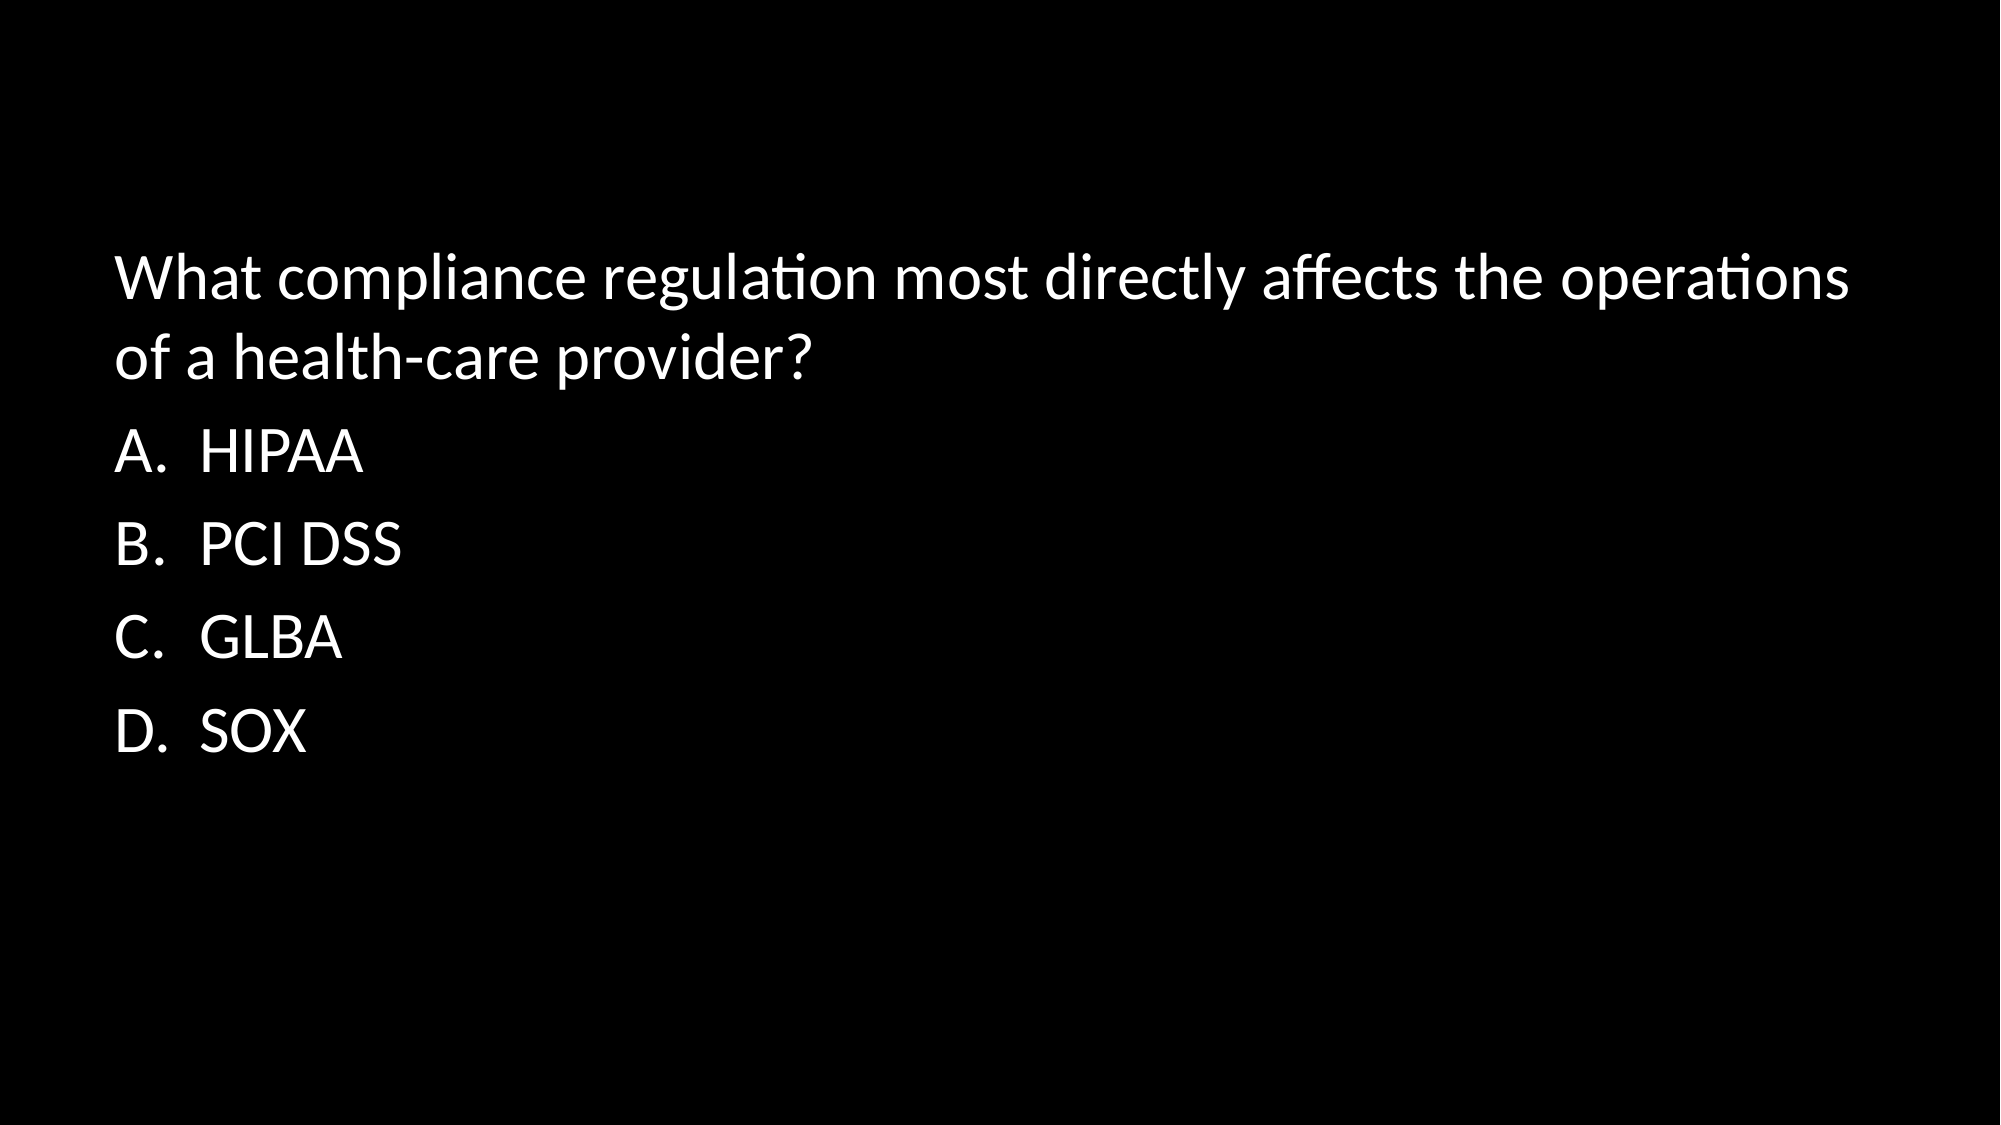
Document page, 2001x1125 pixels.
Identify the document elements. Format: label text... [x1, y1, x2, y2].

list What compliance regulation most directly affects the operations of a health-care provider? HIPAA PCI DSS GLBA SOX [99, 224, 1900, 1005]
